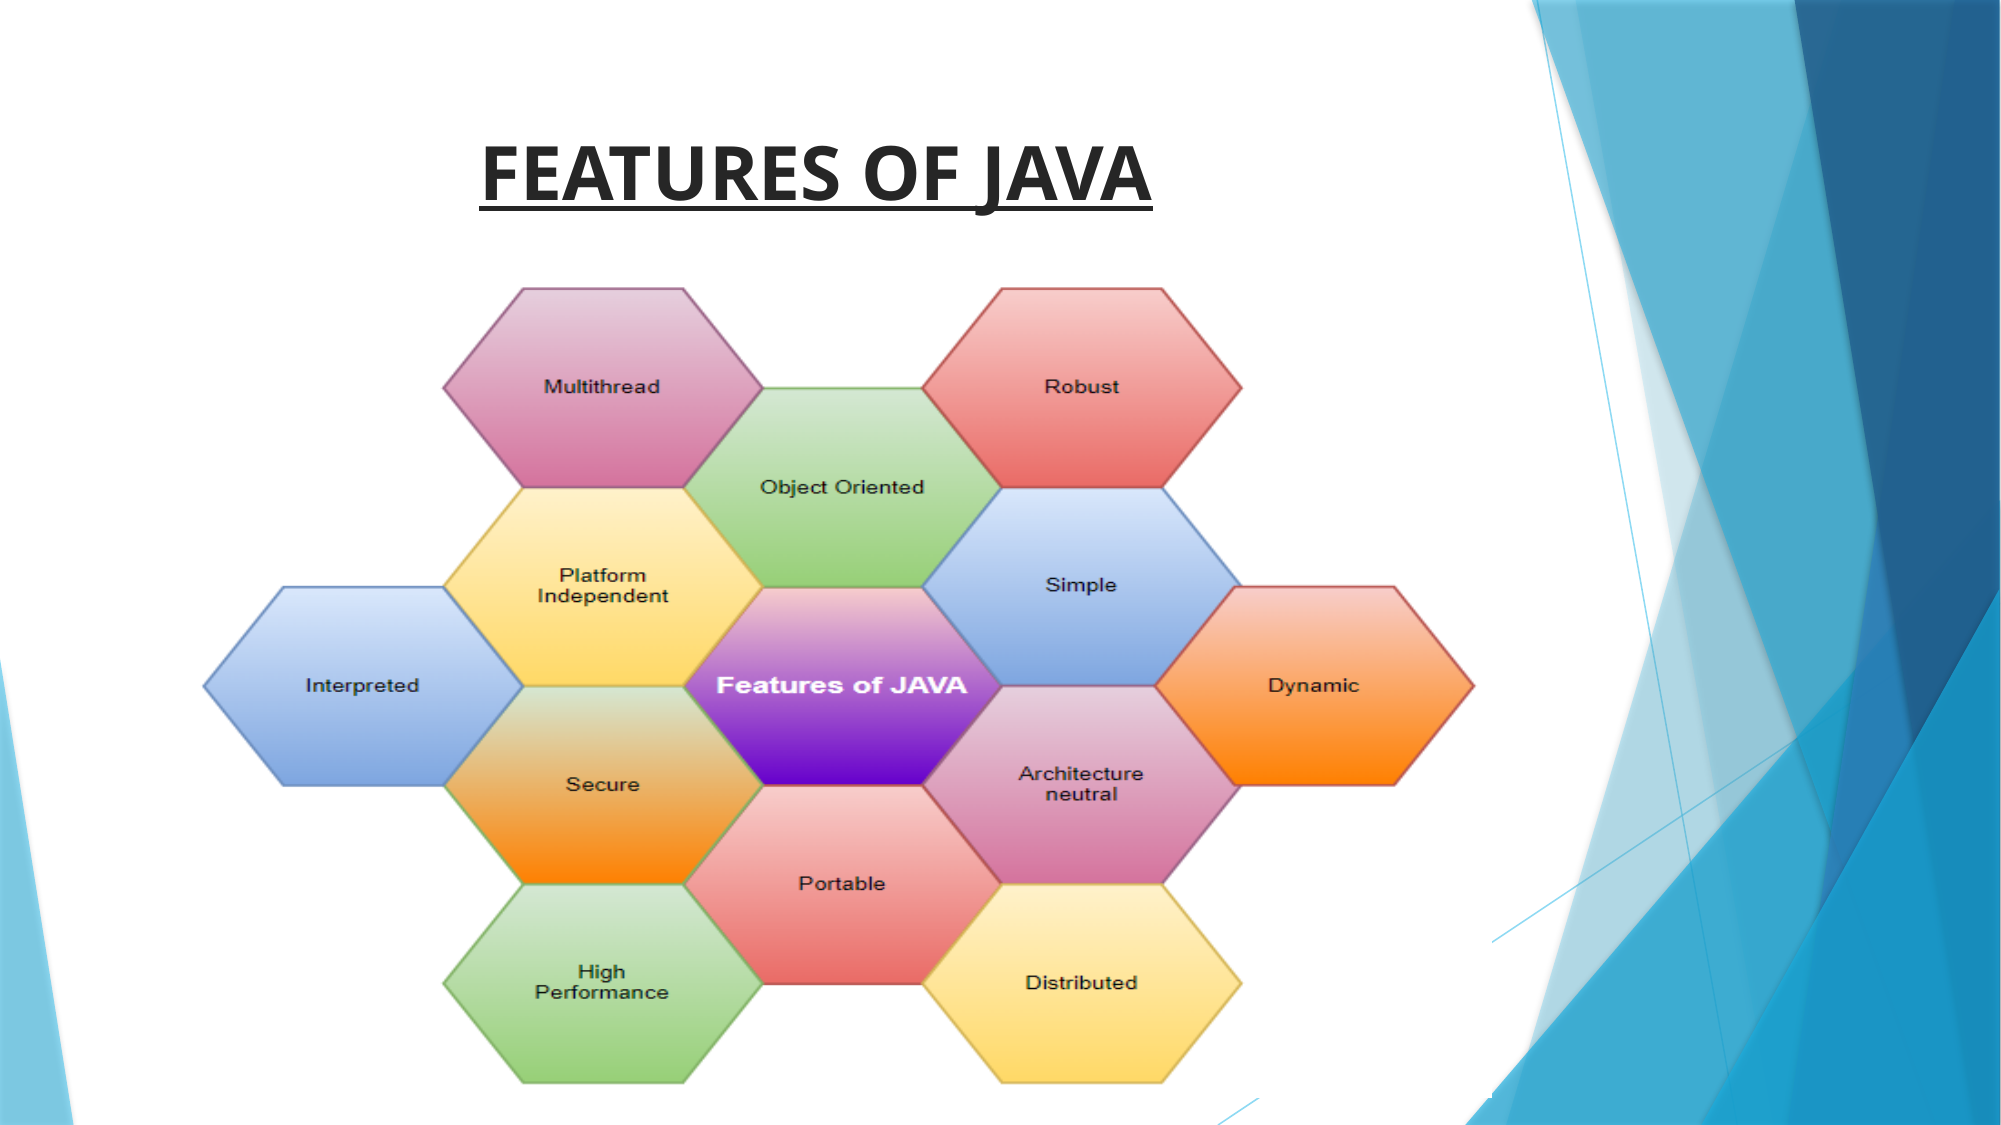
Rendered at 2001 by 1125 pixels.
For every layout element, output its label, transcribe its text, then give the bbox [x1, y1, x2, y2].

title FEATURES OF JAVA [111, 117, 1522, 247]
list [183, 267, 1493, 1098]
